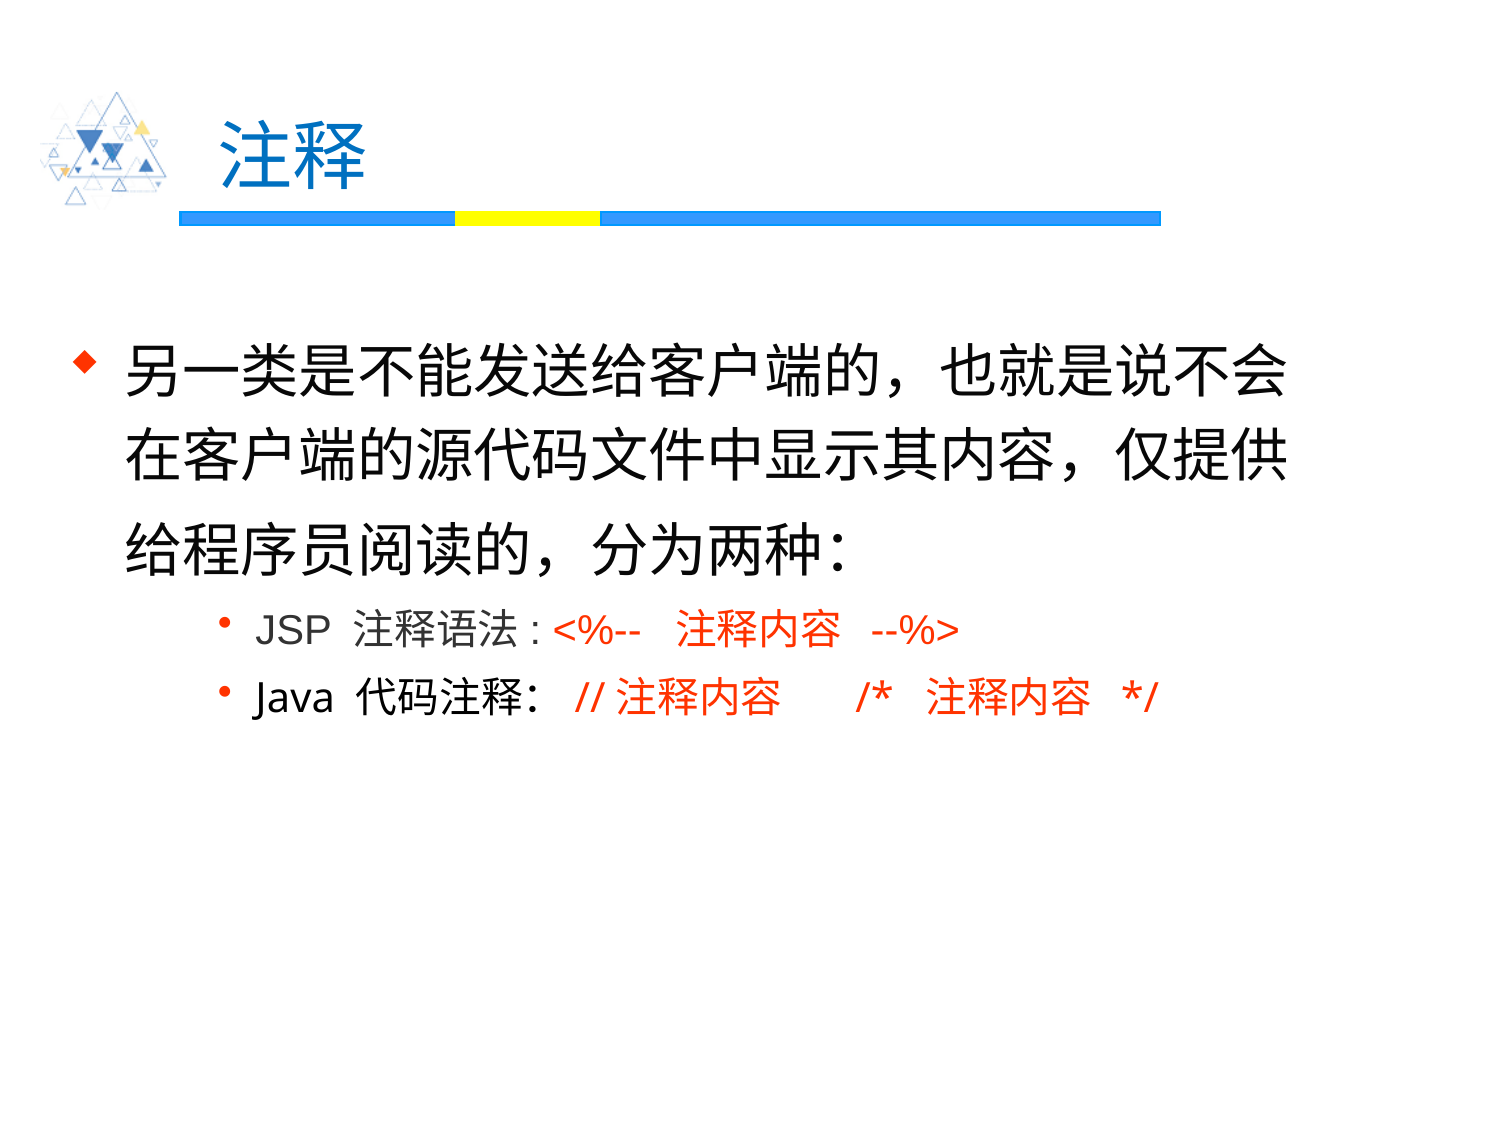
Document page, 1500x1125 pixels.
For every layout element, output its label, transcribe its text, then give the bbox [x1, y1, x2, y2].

title 注释 [202, 96, 954, 210]
list 另一类是不能发送给客户端的，也就是说不会在客户端的源代码文件中显示其内容，仅提供给程序员阅读的，分为两种： JSP 注释语法: <%-- 注释内容 --%> Java 代码注释：//注释内容 /* 注释内容 */ [52, 219, 1307, 1000]
picture [40, 87, 171, 210]
